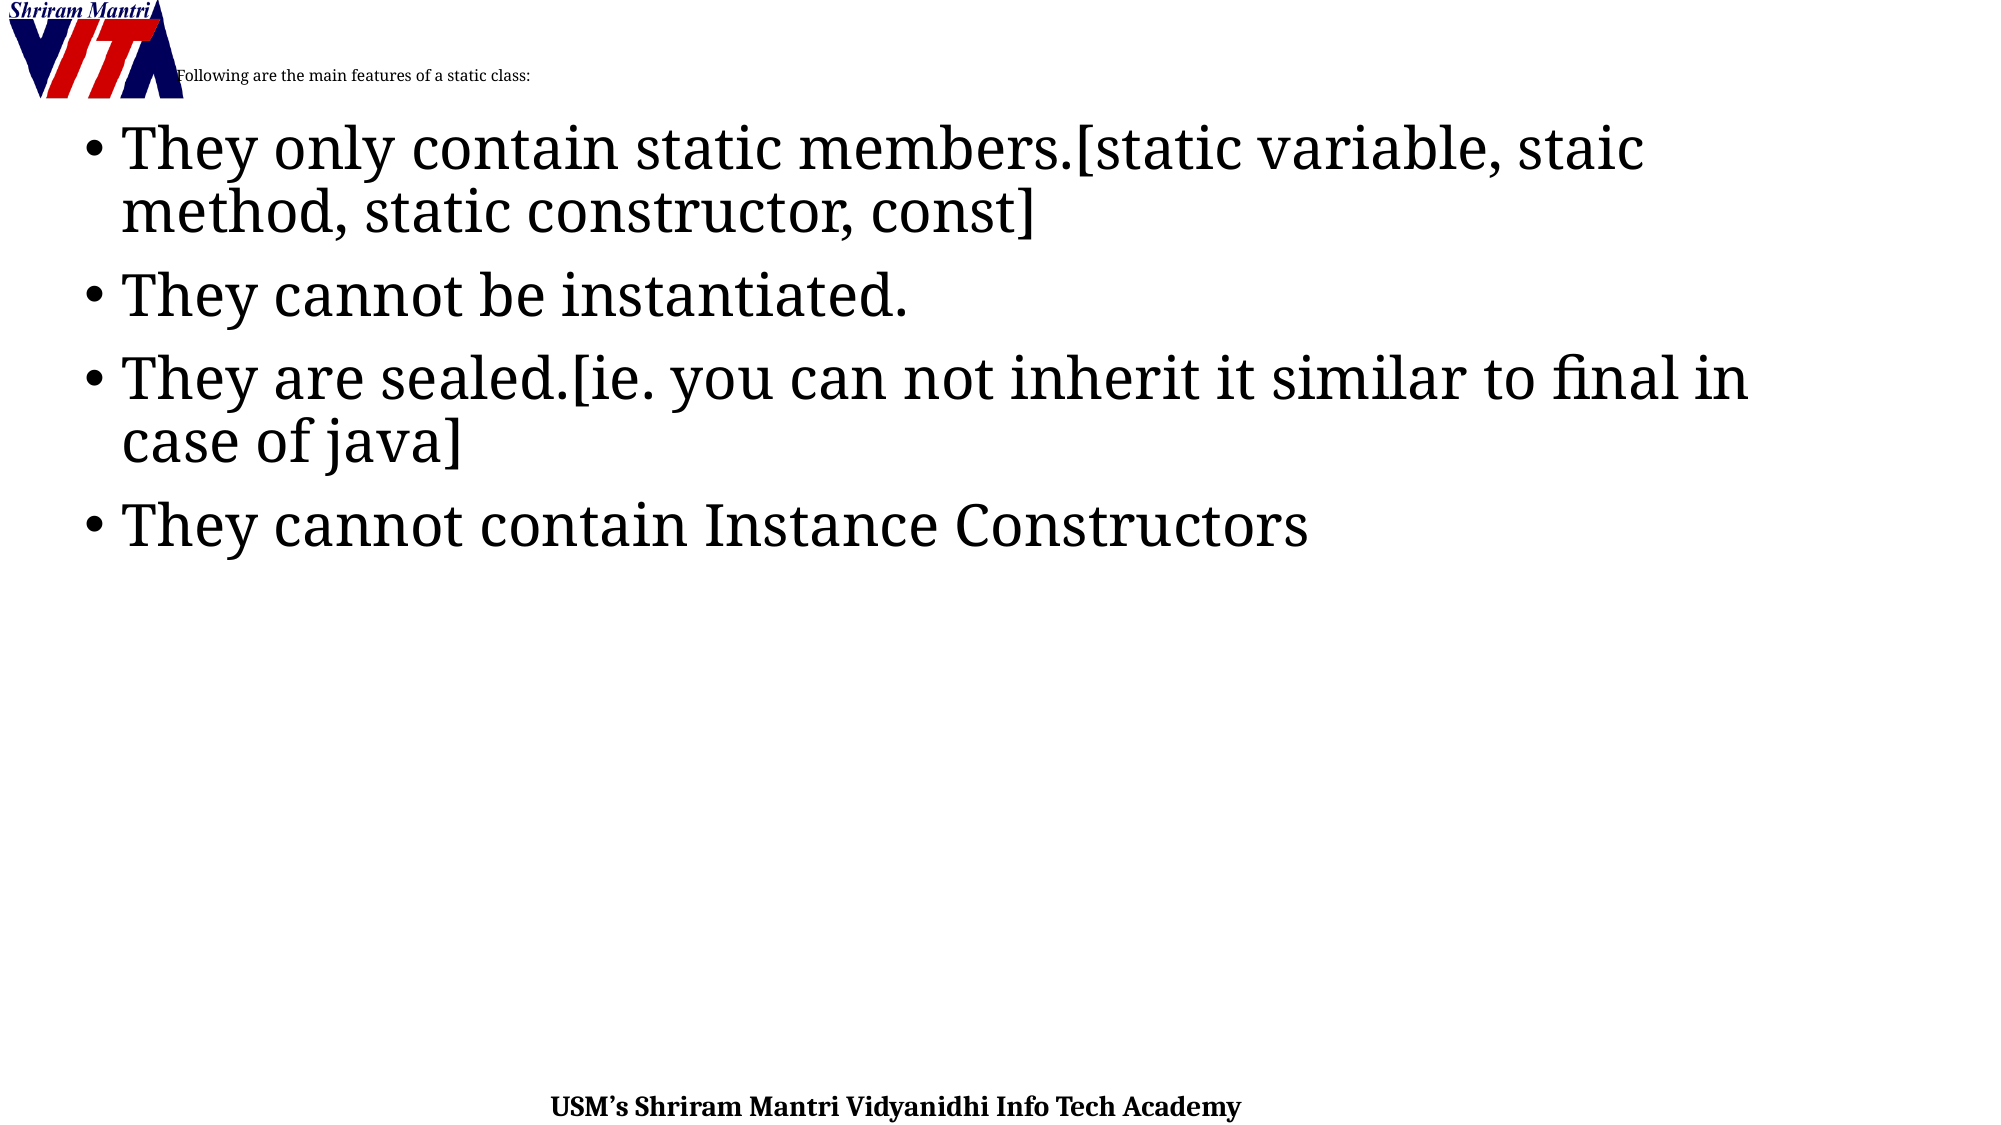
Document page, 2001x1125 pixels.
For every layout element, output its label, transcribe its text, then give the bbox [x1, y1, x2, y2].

picture [0, 0, 202, 119]
title Following are the main features of a static class: [161, 59, 1863, 111]
list They only contain static members.[static variable, staic method, static constructor, const] They cannot be instantiated. They are sealed.[ie. you can not inherit it similar to final in case of java] They cannot contain Instance Constructors [69, 111, 1863, 1014]
